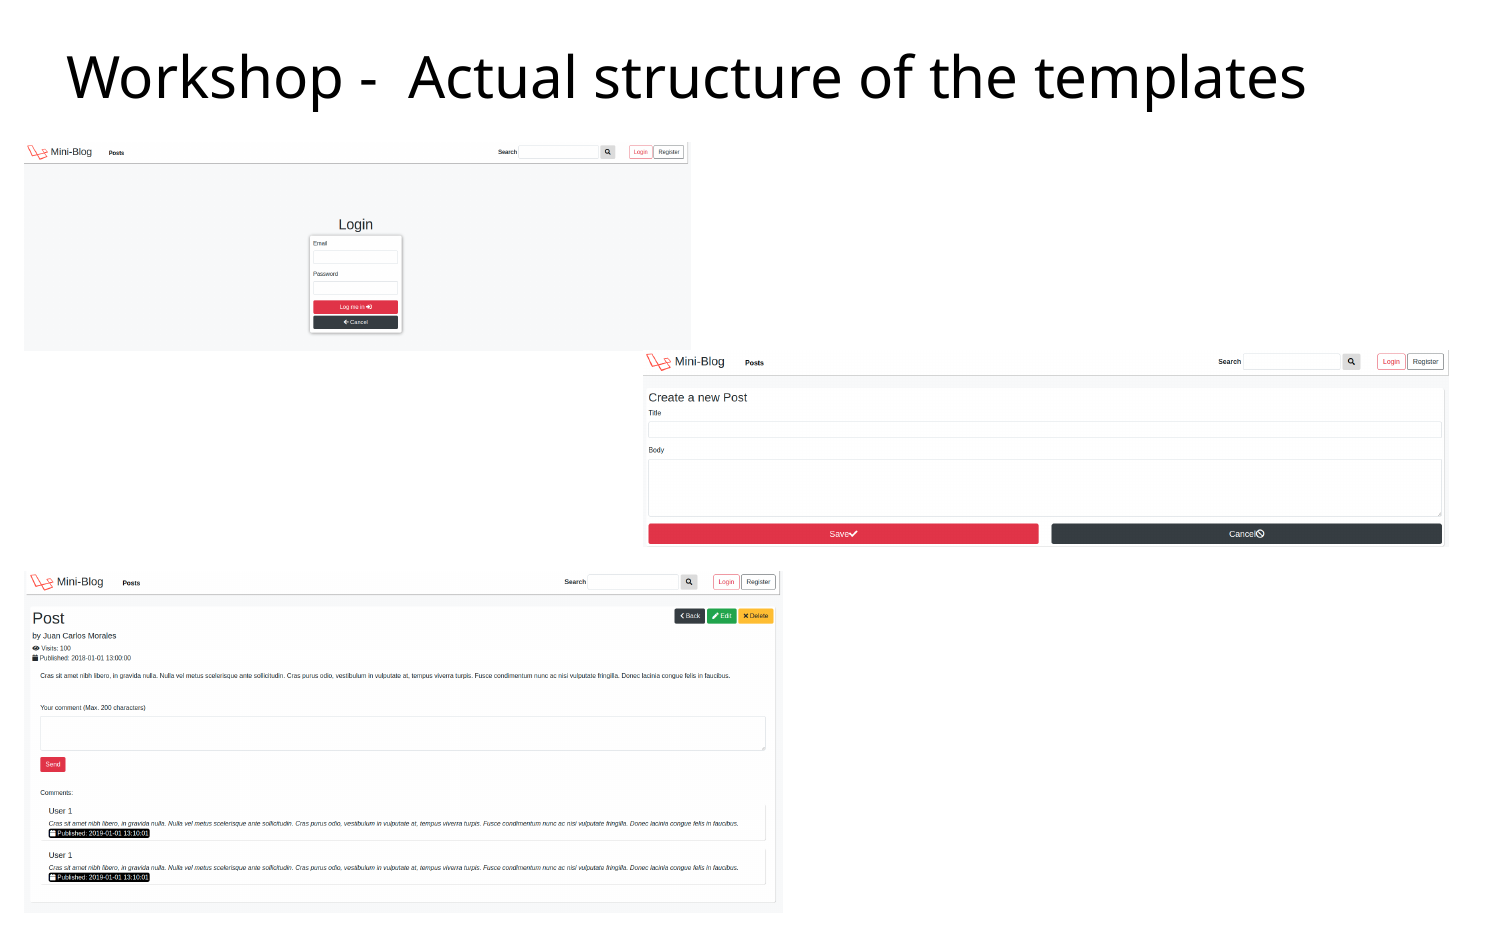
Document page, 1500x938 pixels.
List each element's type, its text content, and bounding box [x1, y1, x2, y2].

title Workshop - Actual structure of the templates [51, 24, 1449, 130]
picture [24, 570, 783, 913]
picture [24, 142, 1450, 547]
